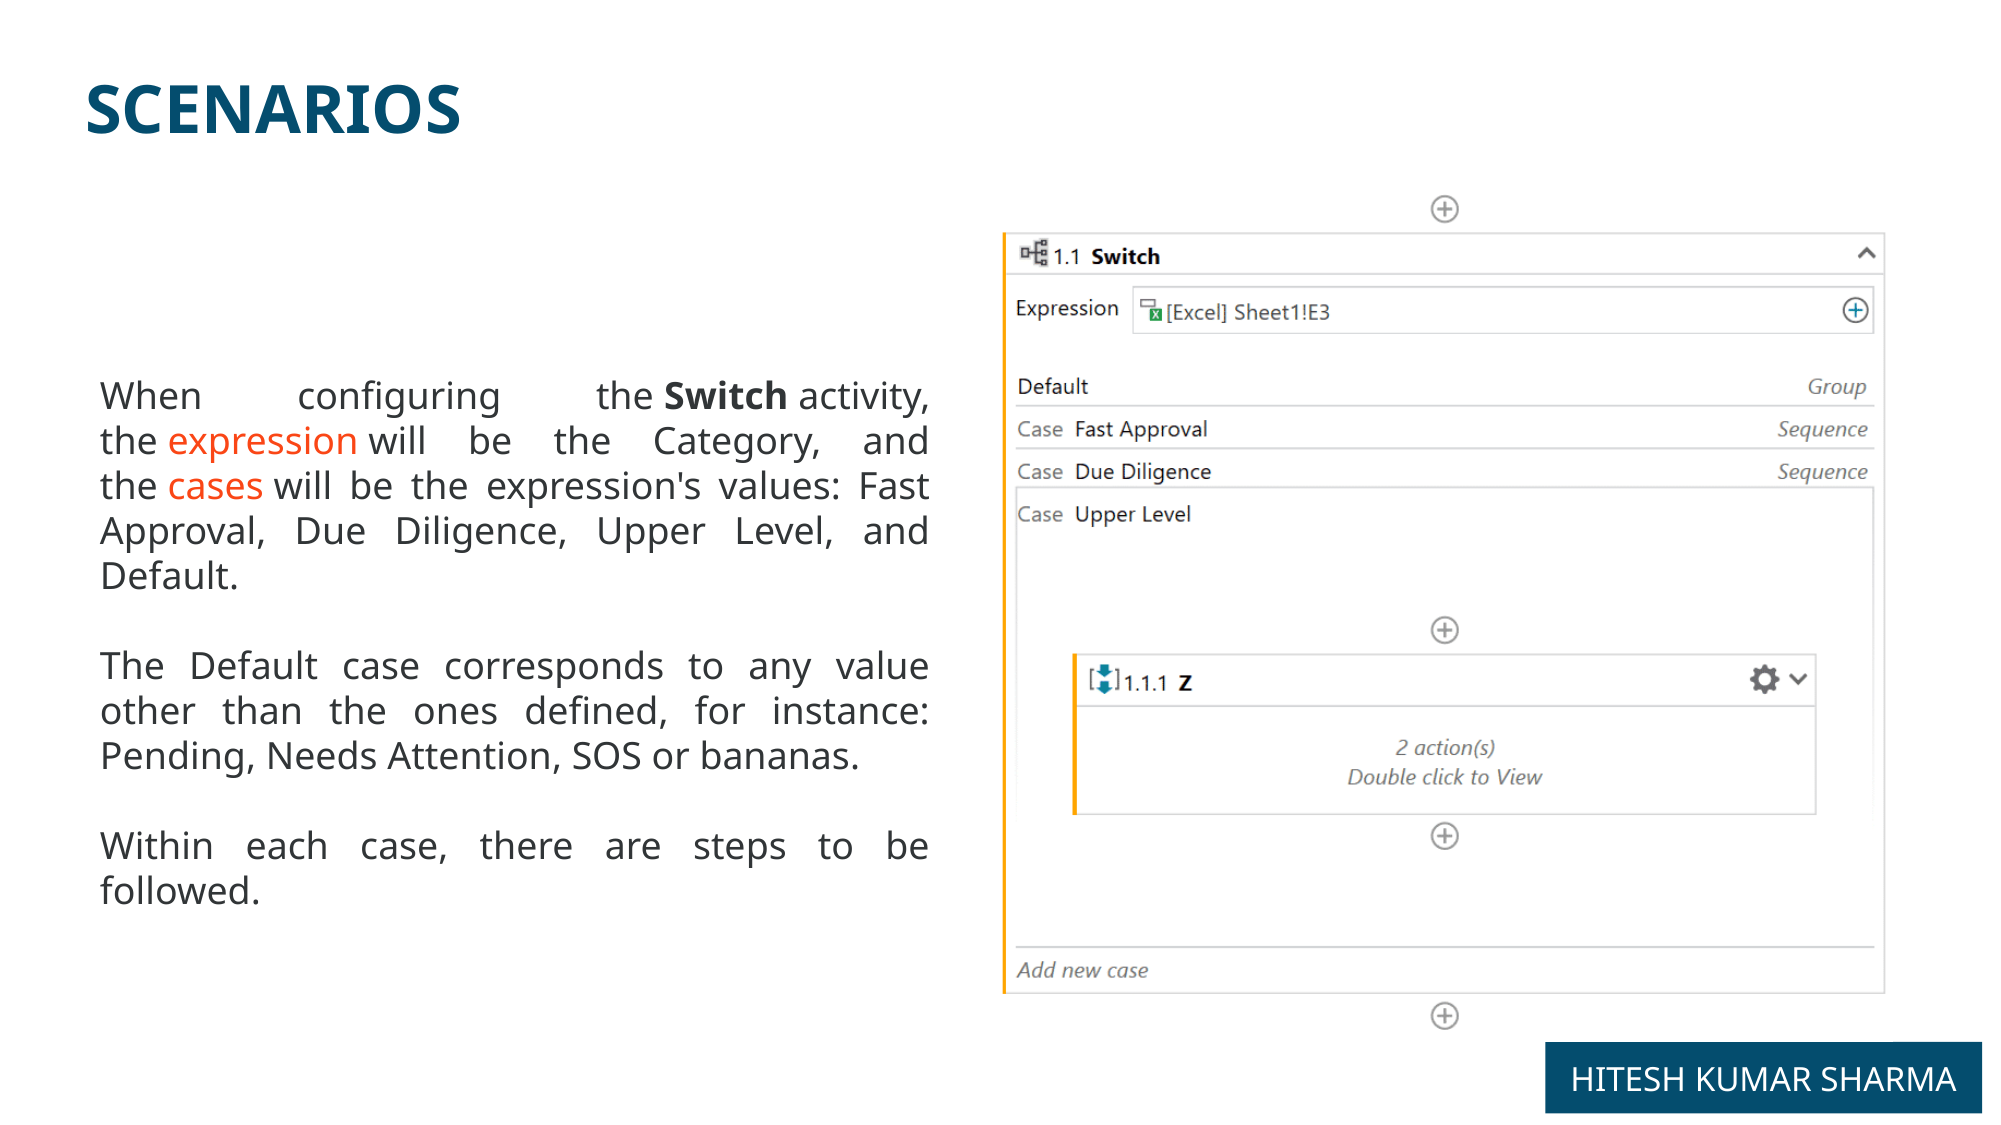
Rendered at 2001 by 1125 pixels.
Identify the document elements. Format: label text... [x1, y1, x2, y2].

footer HITESH KUMAR SHARMA [1545, 1041, 1983, 1114]
text_box When configuring the Switch activity, the expression will be the Category, and the cases will be the expression's values: Fast Approval, Due Diligence, Upper Level, and Default. The Default case corresponds to any value other than the ones defined, for instance: Pending, Needs Attention, SOS or bananas. Within each case, there are steps to be followed. [85, 364, 946, 920]
text_box SCENARIOS [85, 66, 1904, 158]
picture [994, 178, 1894, 1042]
